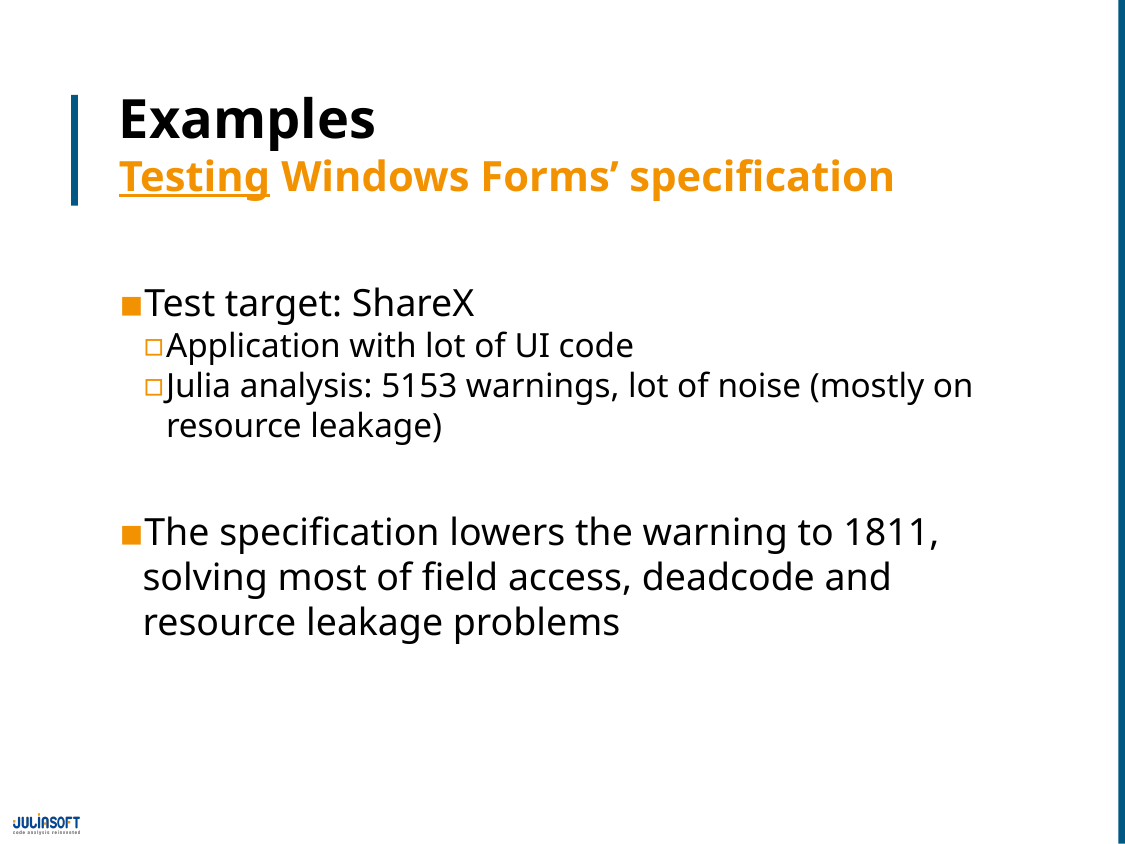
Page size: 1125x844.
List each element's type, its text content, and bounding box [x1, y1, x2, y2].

title Examples Testing Windows Forms’ specification [103, 69, 1056, 210]
picture [13, 813, 80, 835]
list Test target: ShareX Application with lot of UI code Julia analysis: 5153 warnings, lot of noise (mostly on resource leakage) The specification lowers the warning to 1811, solving most of field access, deadcode and resource leakage problems [103, 264, 1056, 808]
